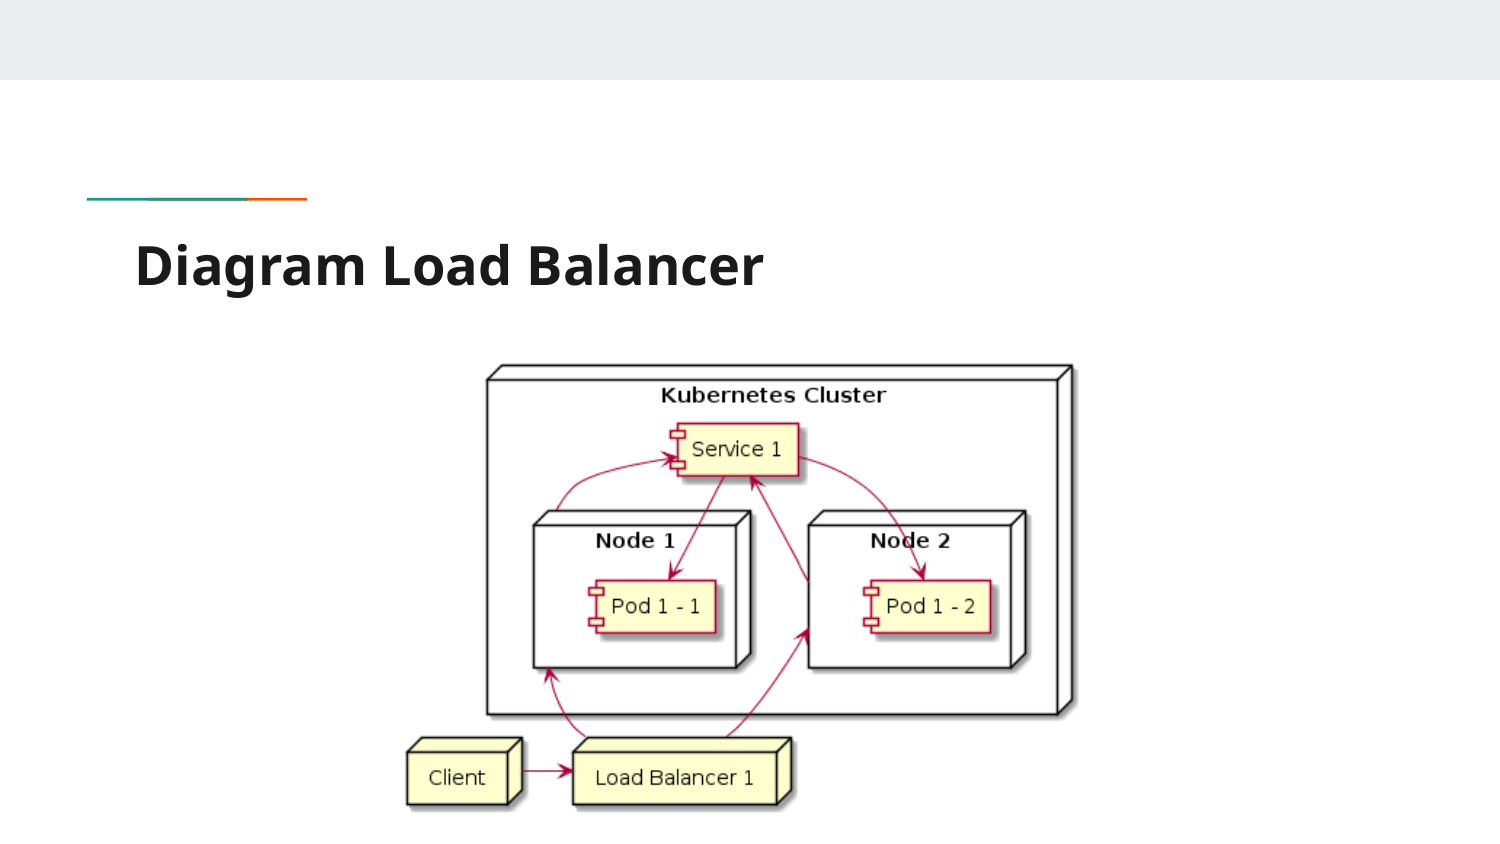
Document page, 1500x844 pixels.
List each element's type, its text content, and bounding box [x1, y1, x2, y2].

picture [398, 330, 1103, 821]
title Diagram Load Balancer [119, 216, 1381, 305]
